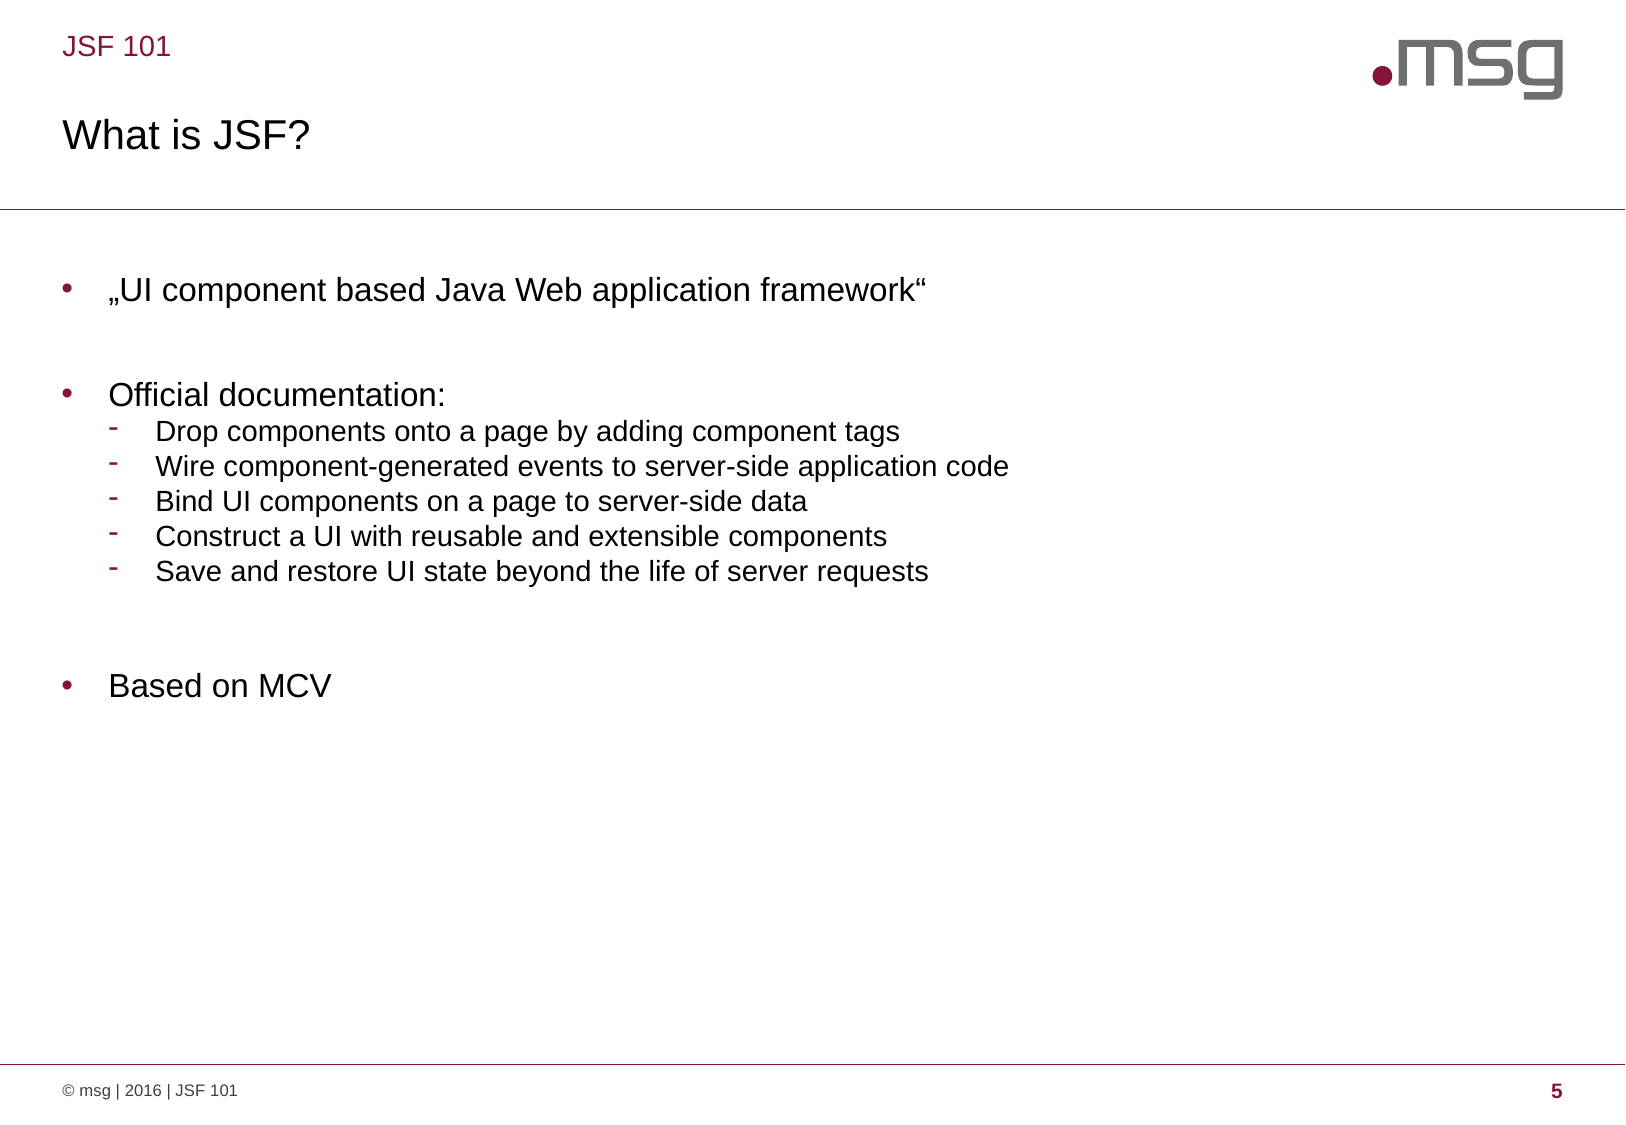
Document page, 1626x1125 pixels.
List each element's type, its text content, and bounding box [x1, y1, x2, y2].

list „UI component based Java Web application framework“ Official documentation: Drop components onto a page by adding component tags Wire component-generated events to server-side application code Bind UI components on a page to server-side data Construct a UI with reusable and extensible components Save and restore UI state beyond the life of server requests Based on MCV [61, 267, 1563, 977]
list JSF 101 [62, 22, 1286, 67]
slide_number 5 [1485, 1078, 1563, 1102]
title What is JSF? [62, 67, 1286, 206]
footer © msg | 2016 | JSF 101 [62, 1078, 1286, 1102]
